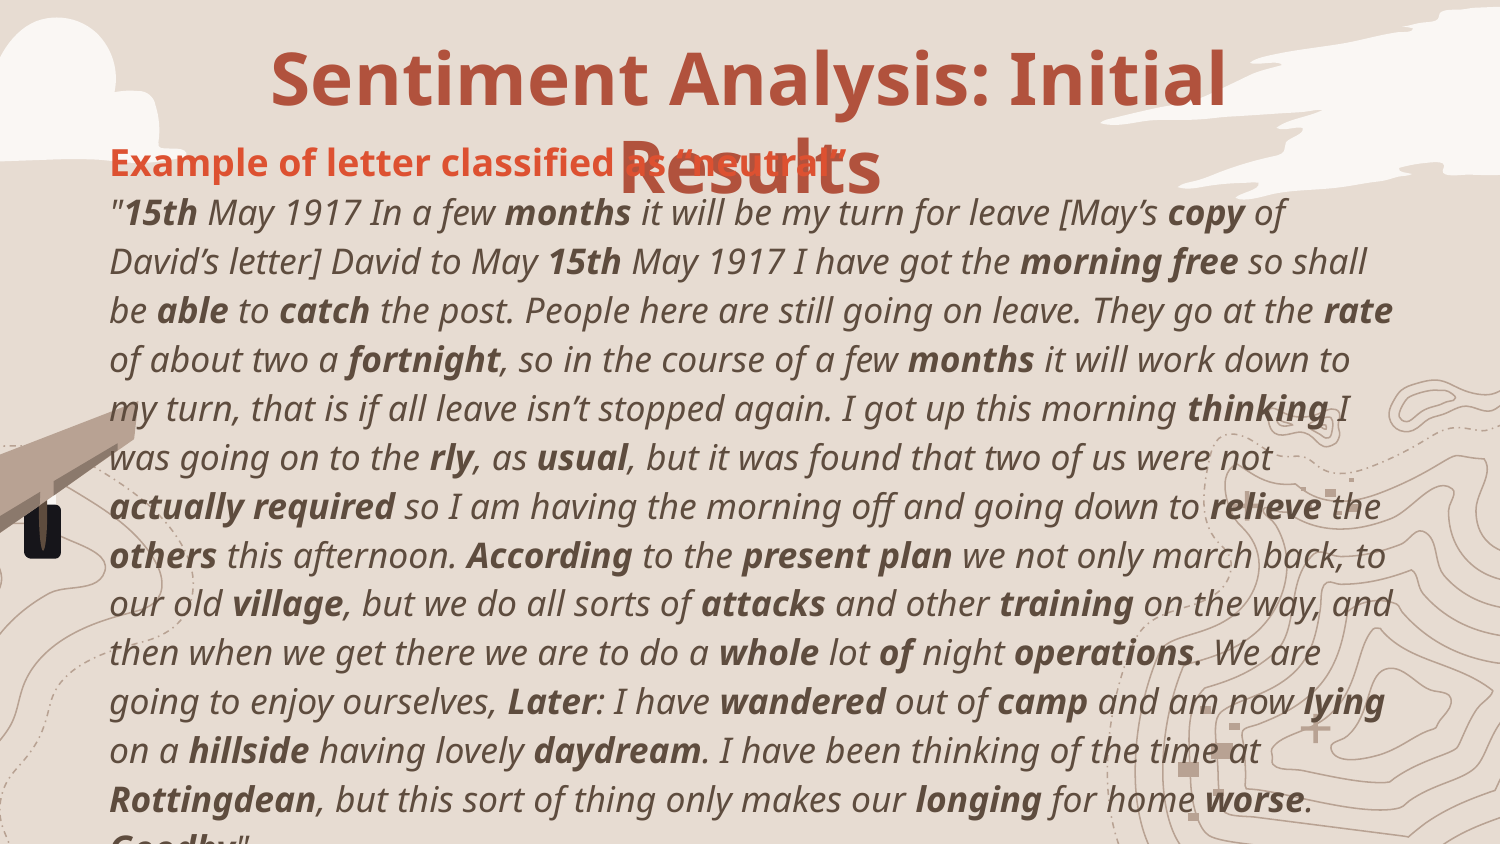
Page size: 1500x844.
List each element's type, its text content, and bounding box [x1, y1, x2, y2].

list Example of letter classified as “neutral” "15th May 1917 In a few months it will be my turn for leave [May’s copy of David’s letter] David to May 15th May 1917 I have got the morning free so shall be able to catch the post. People here are still going on leave. They go at the rate of about two a fortnight, so in the course of a few months it will work down to my turn, that is if all leave isn’t stopped again. I got up this morning thinking I was going on to the rly, as usual, but it was found that two of us were not actually required so I am having the morning off and going down to relieve the others this afternoon. According to the present plan we not only march back, to our old village, but we do all sorts of attacks and other training on the way, and then when we get there we are to do a whole lot of night operations. We are going to enjoy ourselves, Later: I have wandered out of camp and am now lying on a hillside having lovely daydream. I have been thinking of the time at Rottingdean, but this sort of thing only makes our longing for home worse. Goodby" [94, 117, 1411, 802]
title Sentiment Analysis: Initial Results [221, 17, 1279, 117]
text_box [0, 240, 139, 763]
